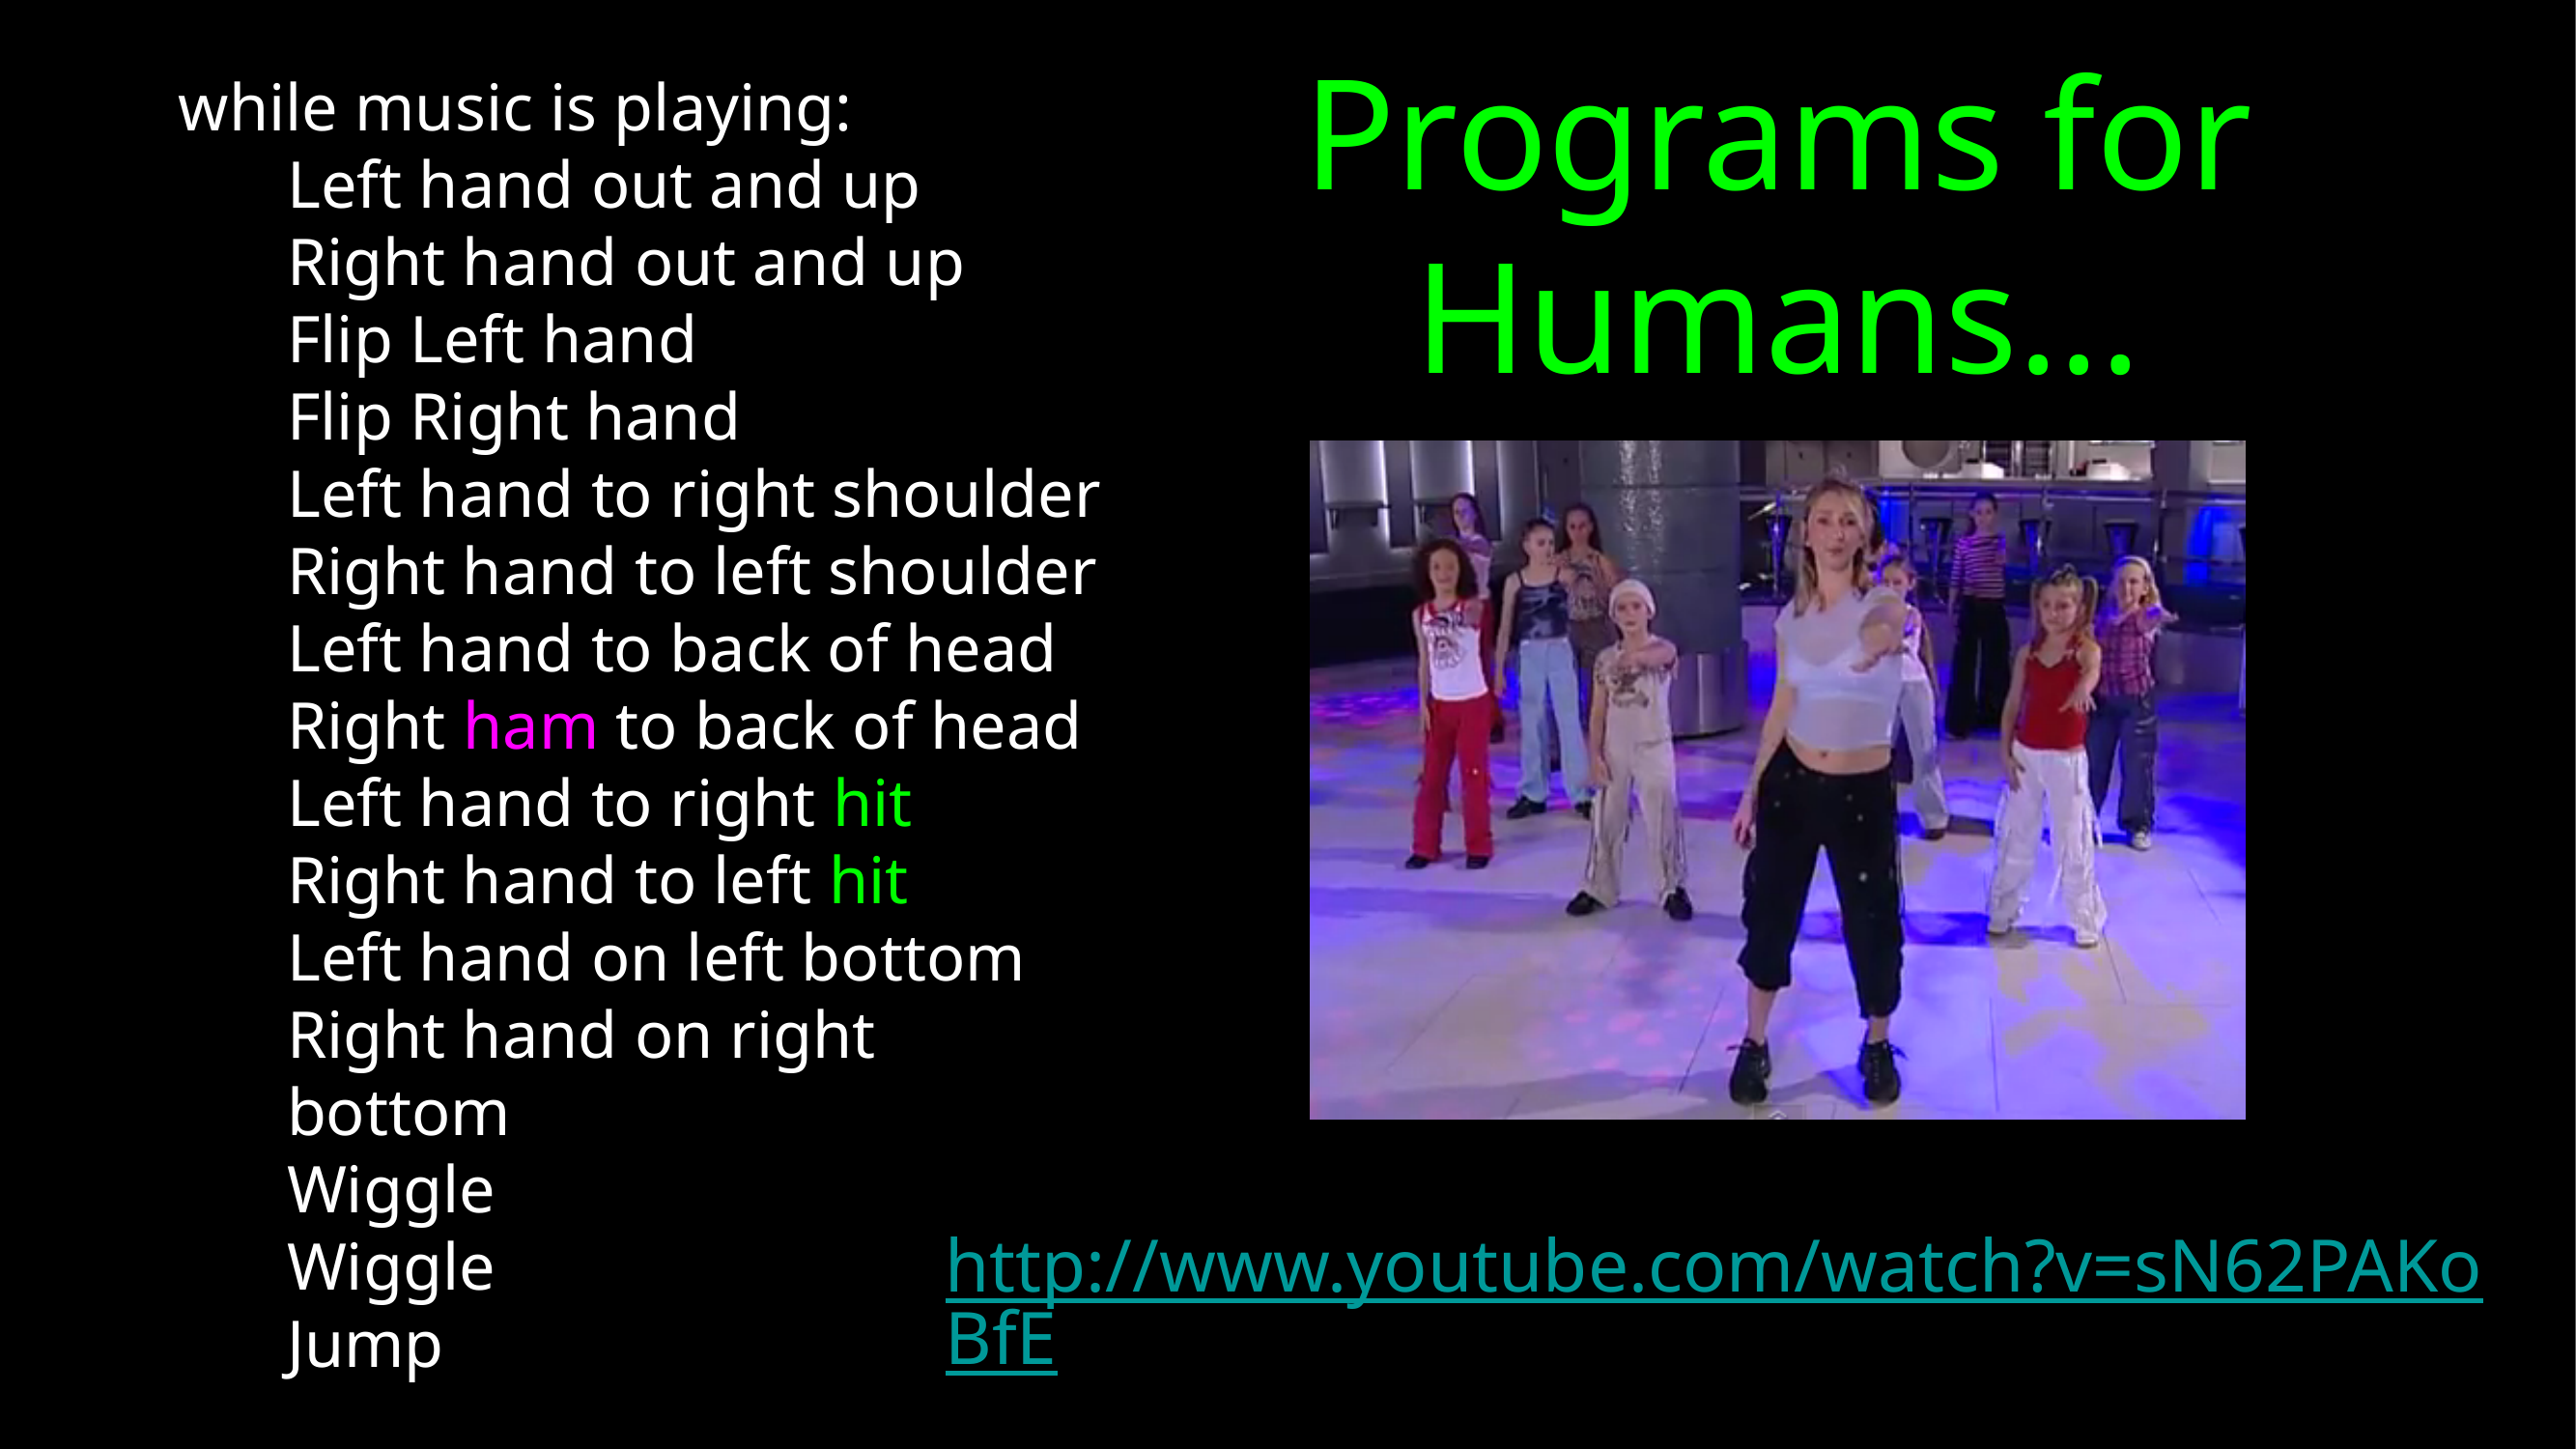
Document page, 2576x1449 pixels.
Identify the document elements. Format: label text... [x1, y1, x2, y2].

text_box http://www.youtube.com/watch?v=sN62PAKoBfE [945, 1232, 2505, 1307]
title Programs for Humans... [1165, 38, 2391, 403]
picture [1309, 440, 2247, 1120]
text_box while music is playing: Left hand out and up Right hand out and up Flip Left hand Flip Right hand Left hand to right shoulder Right hand to left shoulder Left hand to back of head Right ham to back of head Left hand to right hit Right hand to left hit Left hand on left bottom Right hand on right bottom Wiggle Wiggle Jump [178, 55, 1110, 1392]
